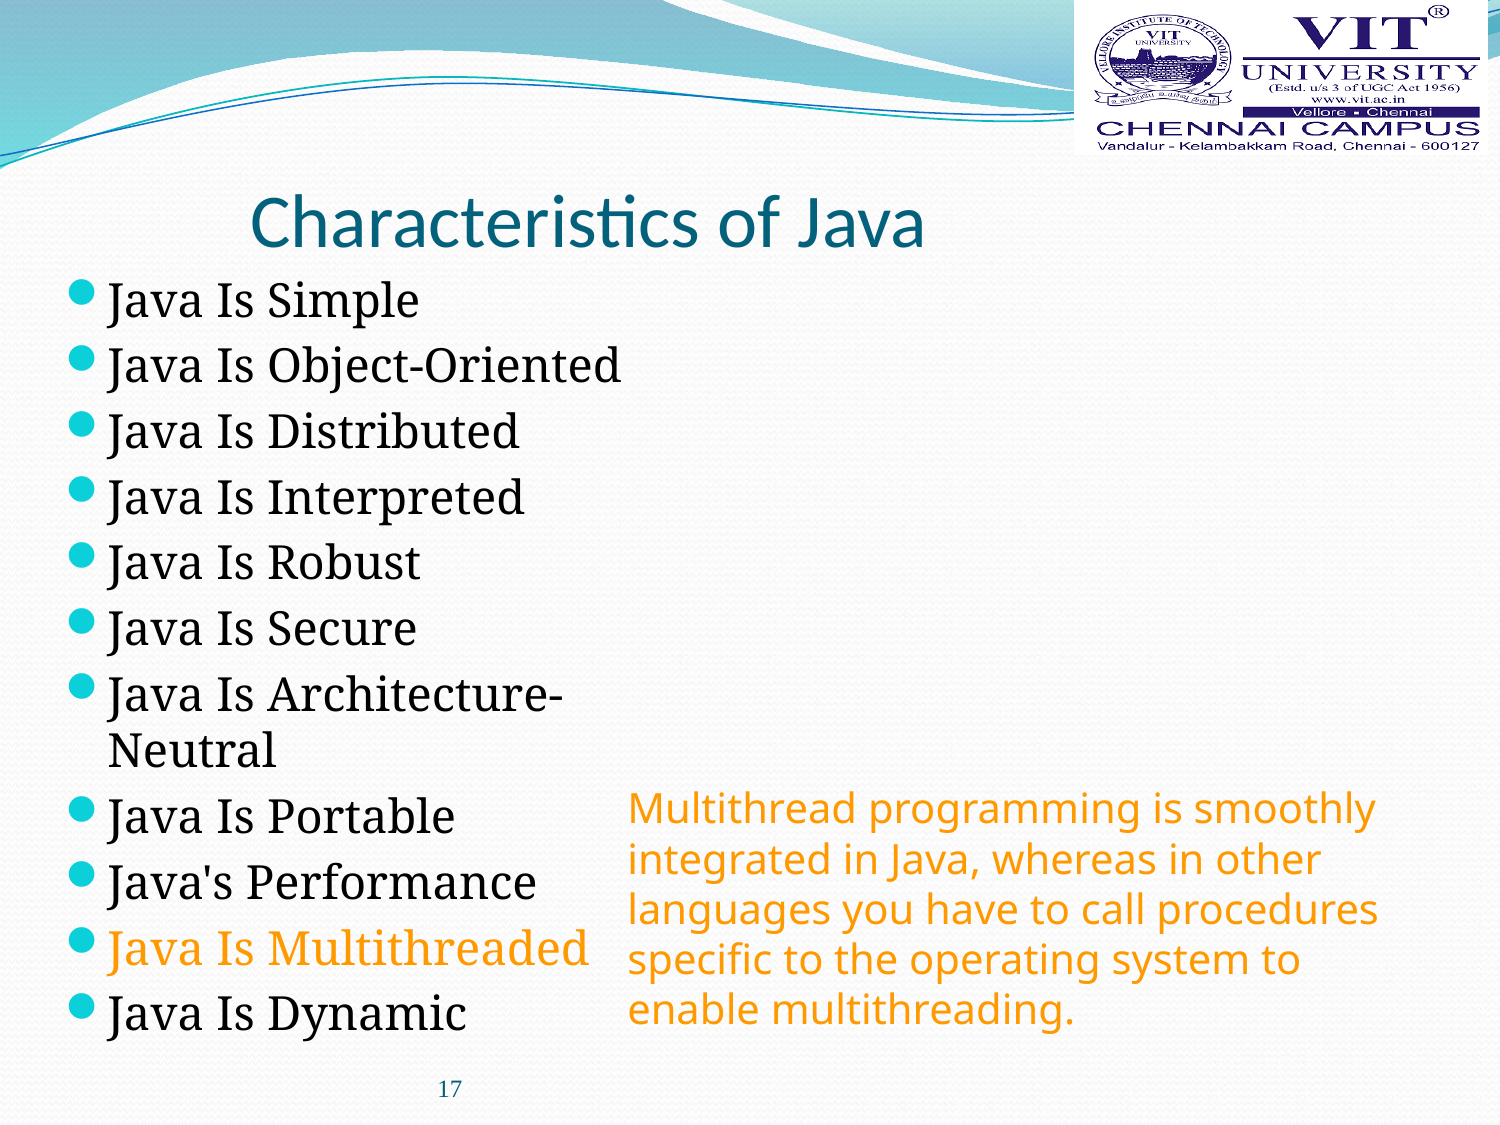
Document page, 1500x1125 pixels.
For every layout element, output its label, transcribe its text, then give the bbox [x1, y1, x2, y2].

title Characteristics of Java [112, 162, 1413, 263]
slide_number 17 [437, 1042, 988, 1103]
picture [168, 78, 583, 117]
text_box Multithread programming is smoothly integrated in Java, whereas in other languages you have to call procedures specific to the operating system to enable multithreading. [612, 774, 1438, 1040]
picture [24, 146, 53, 156]
picture [0, 0, 1500, 1125]
list Java Is Simple Java Is Object-Oriented Java Is Distributed Java Is Interpreted Java Is Robust Java Is Secure Java Is Architecture-Neutral Java Is Portable Java's Performance Java Is Multithreaded Java Is Dynamic [50, 262, 638, 1063]
